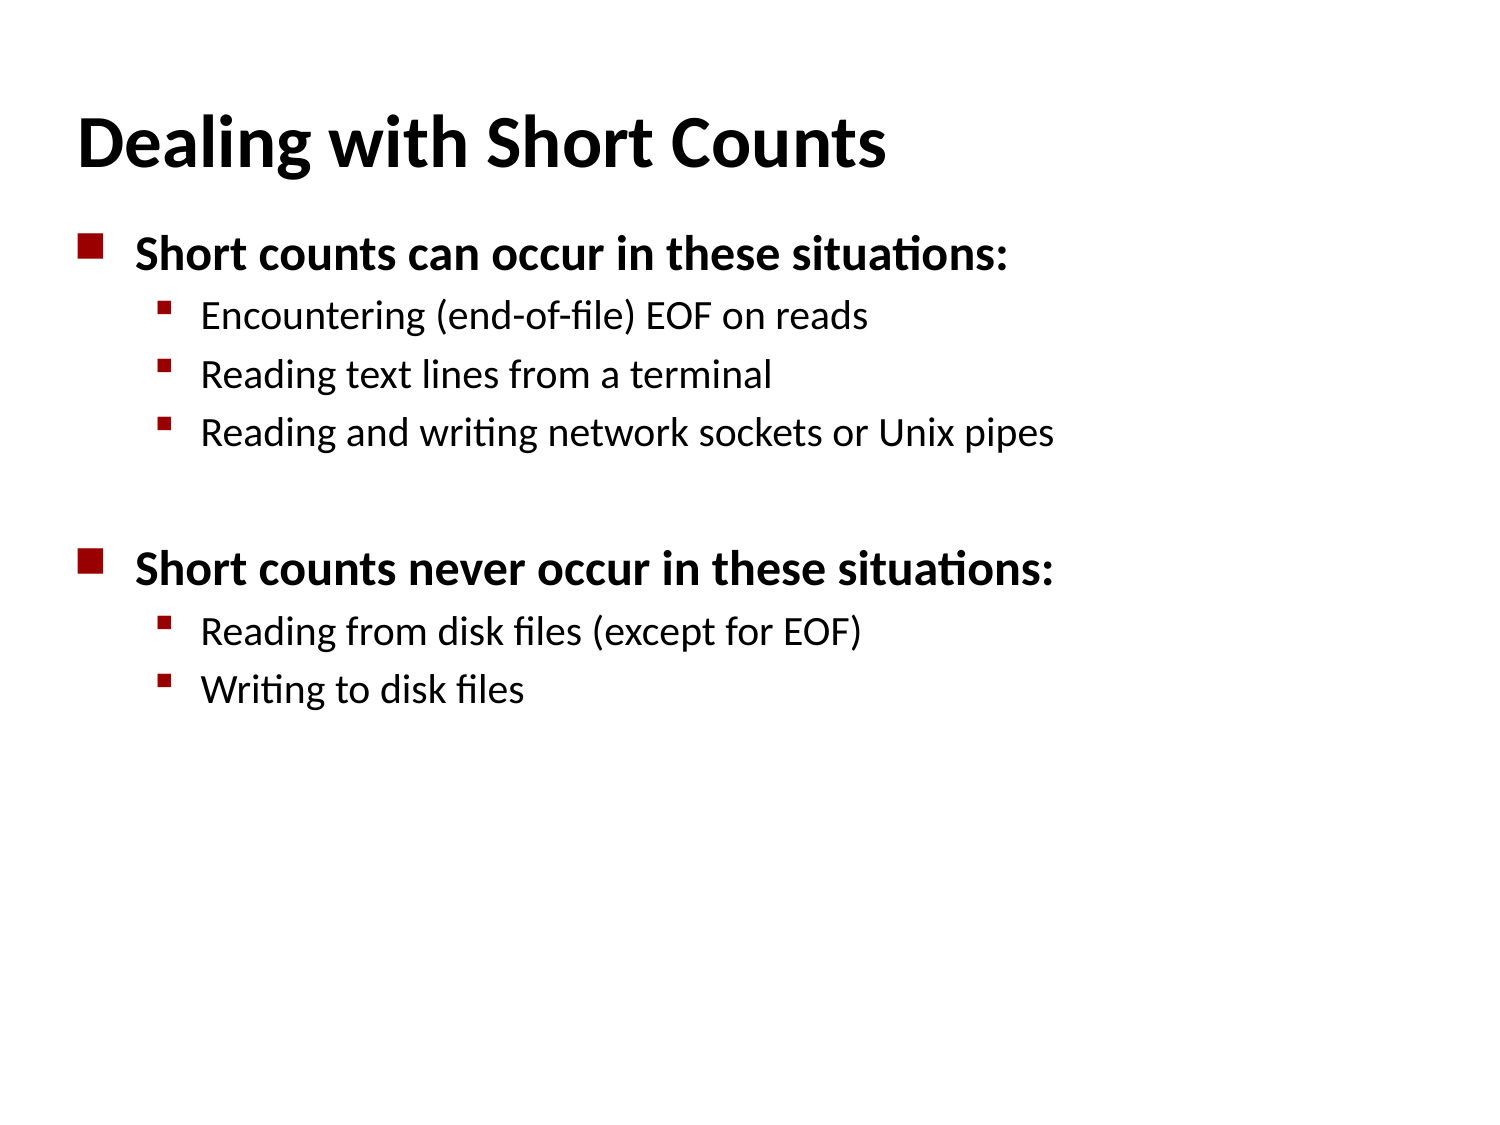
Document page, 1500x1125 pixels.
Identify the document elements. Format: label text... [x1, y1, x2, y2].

title Dealing with Short Counts [62, 74, 1309, 201]
list Short counts can occur in these situations: Encountering (end-of-file) EOF on reads Reading text lines from a terminal Reading and writing network sockets or Unix pipes Short counts never occur in these situations: Reading from disk files (except for EOF) Writing to disk files [63, 212, 1360, 1029]
